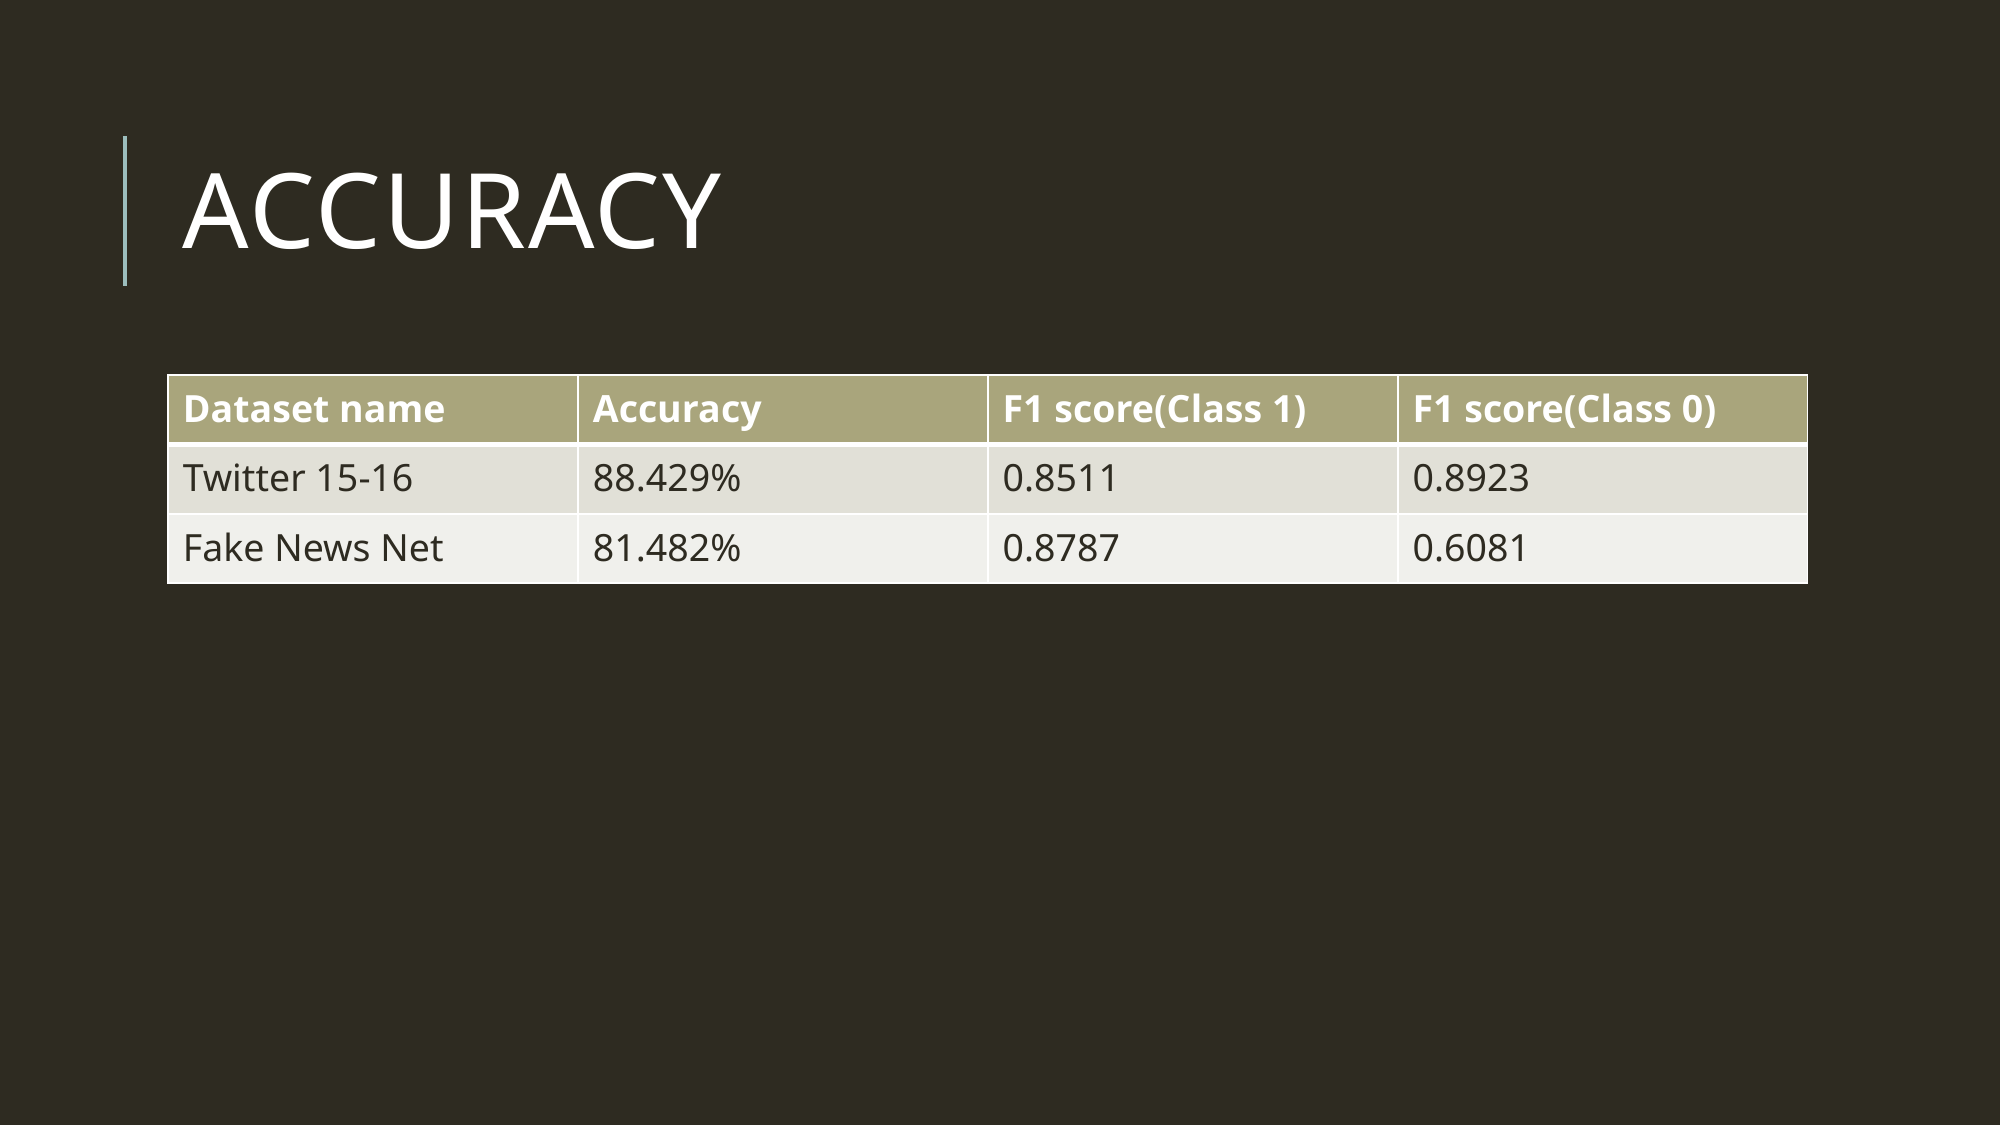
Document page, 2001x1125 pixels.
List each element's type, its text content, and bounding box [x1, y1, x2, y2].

table_cell Fake News Net [169, 515, 577, 582]
table_cell 0.8923 [1399, 447, 1807, 513]
table_cell 0.8511 [989, 447, 1397, 513]
table_cell 81.482% [579, 515, 987, 582]
table_header F1 score(Class 1) [989, 376, 1397, 442]
table_header Dataset name [169, 376, 577, 442]
table_header F1 score(Class 0) [1399, 376, 1807, 442]
title Accuracy [168, 96, 1763, 342]
table_cell Twitter 15-16 [169, 447, 577, 513]
table_cell 88.429% [579, 447, 987, 513]
table_header Accuracy [579, 376, 987, 442]
table_cell 0.6081 [1399, 515, 1807, 582]
table_cell 0.8787 [989, 515, 1397, 582]
